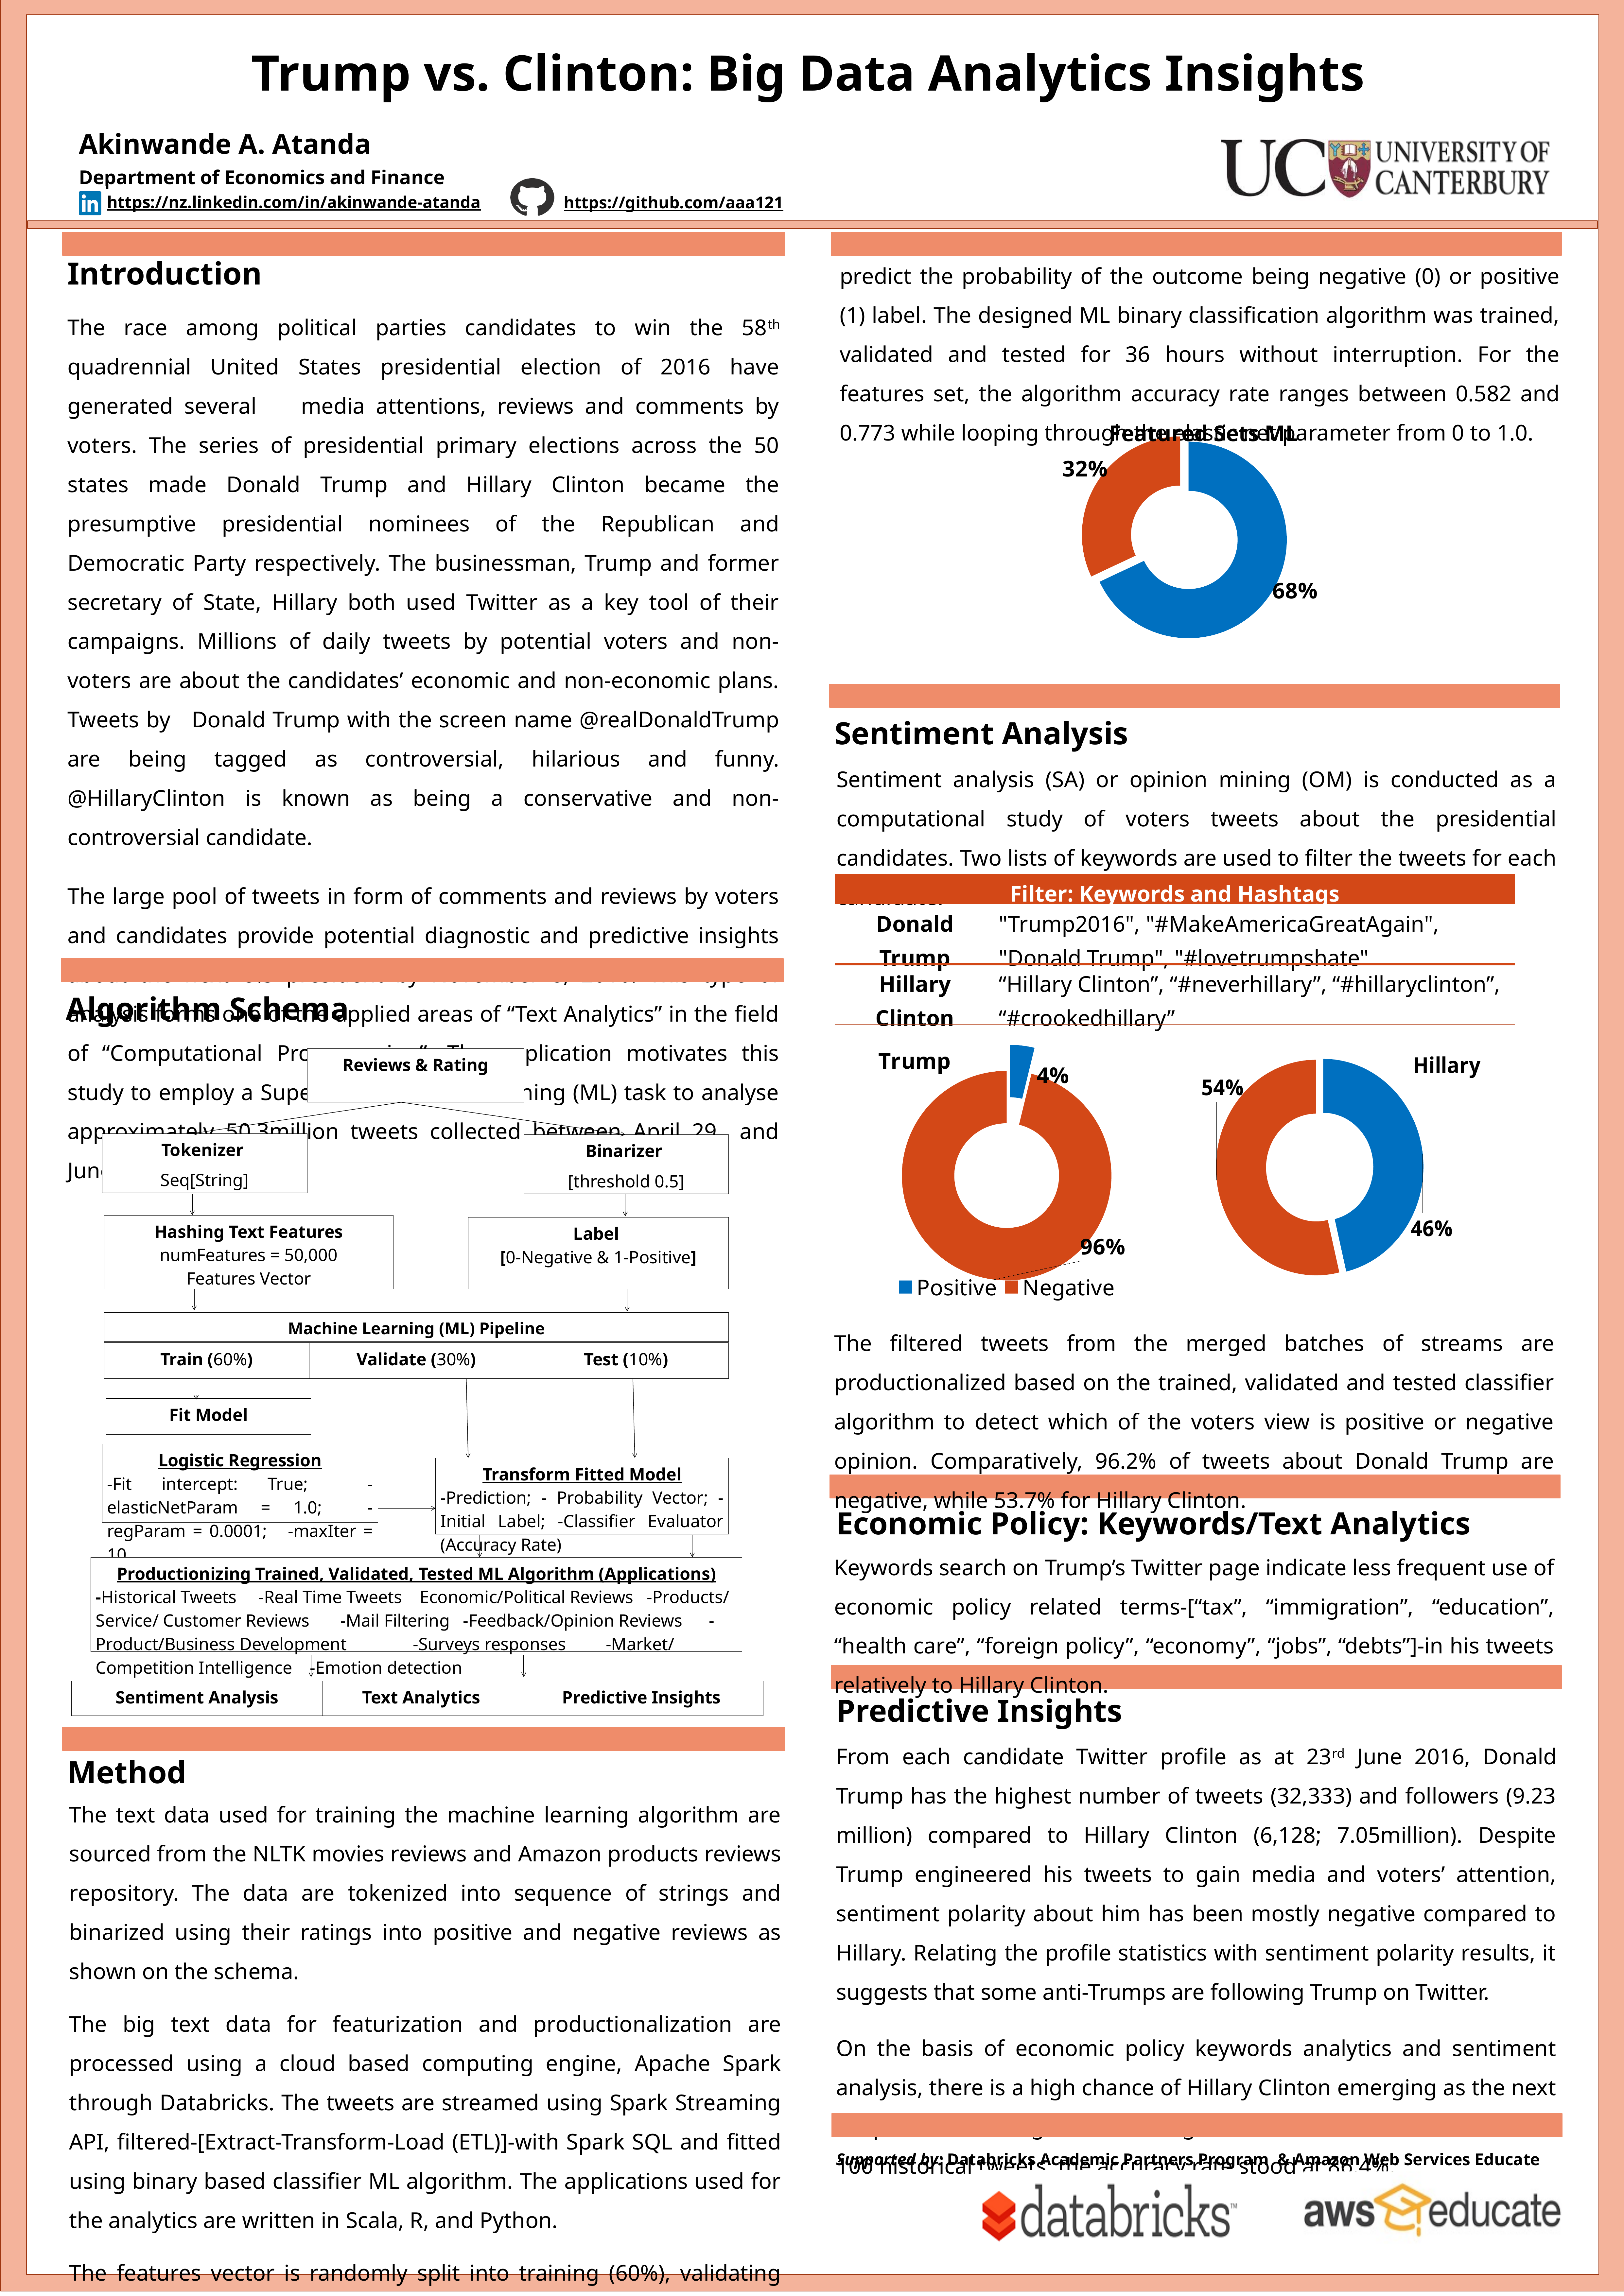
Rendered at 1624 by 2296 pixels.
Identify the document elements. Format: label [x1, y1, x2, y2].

text_box [1221, 135, 1554, 202]
text_box [71, 1048, 763, 1716]
text_box [0, 0, 1624, 2291]
chart [870, 1037, 1137, 1312]
picture [74, 186, 106, 221]
picture [978, 2169, 1241, 2244]
chart [1195, 1039, 1485, 1310]
picture [1303, 2171, 1563, 2244]
chart [1059, 410, 1330, 671]
picture [488, 177, 576, 217]
